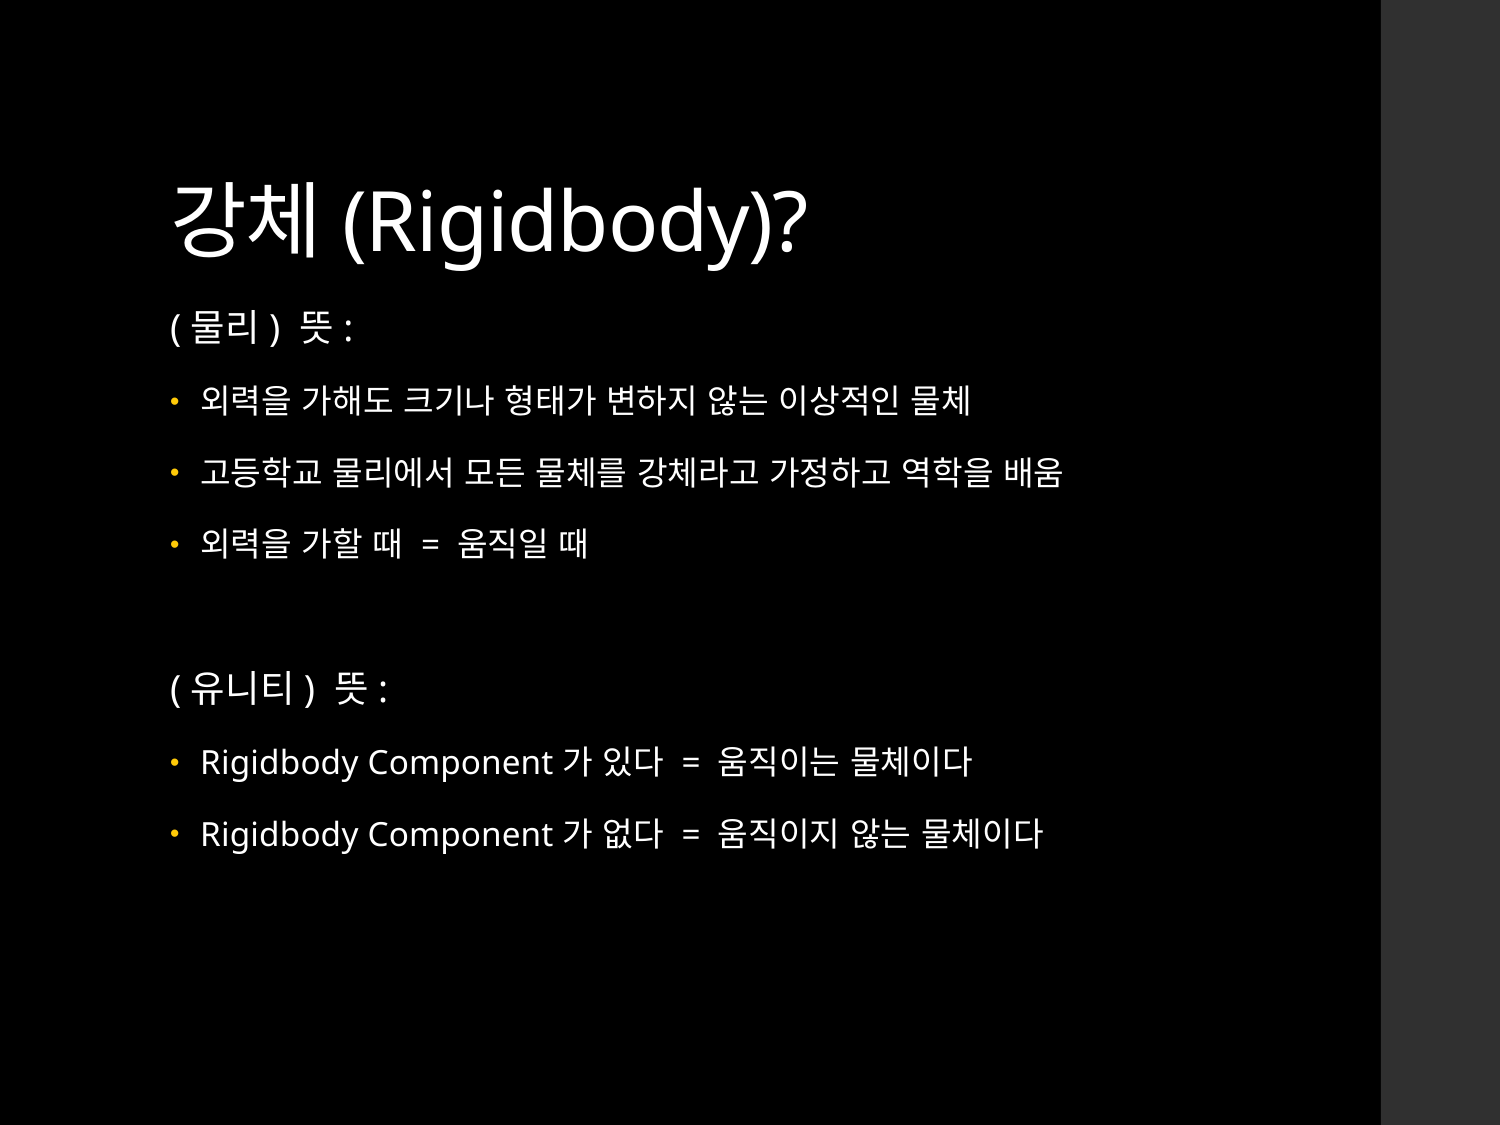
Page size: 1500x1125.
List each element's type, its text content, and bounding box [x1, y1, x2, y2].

title 강체(Rigidbody)? [155, 60, 1348, 278]
list (물리) 뜻: 외력을 가해도 크기나 형태가 변하지 않는 이상적인 물체 고등학교 물리에서 모든 물체를 강체라고 가정하고 역학을 배움 외력을 가할 때 = 움직일 때 (유니티) 뜻: Rigidbody Component가 있다 = 움직이는 물체이다 Rigidbody Component가 없다 = 움직이지 않는 물체이다 [155, 299, 1213, 1014]
